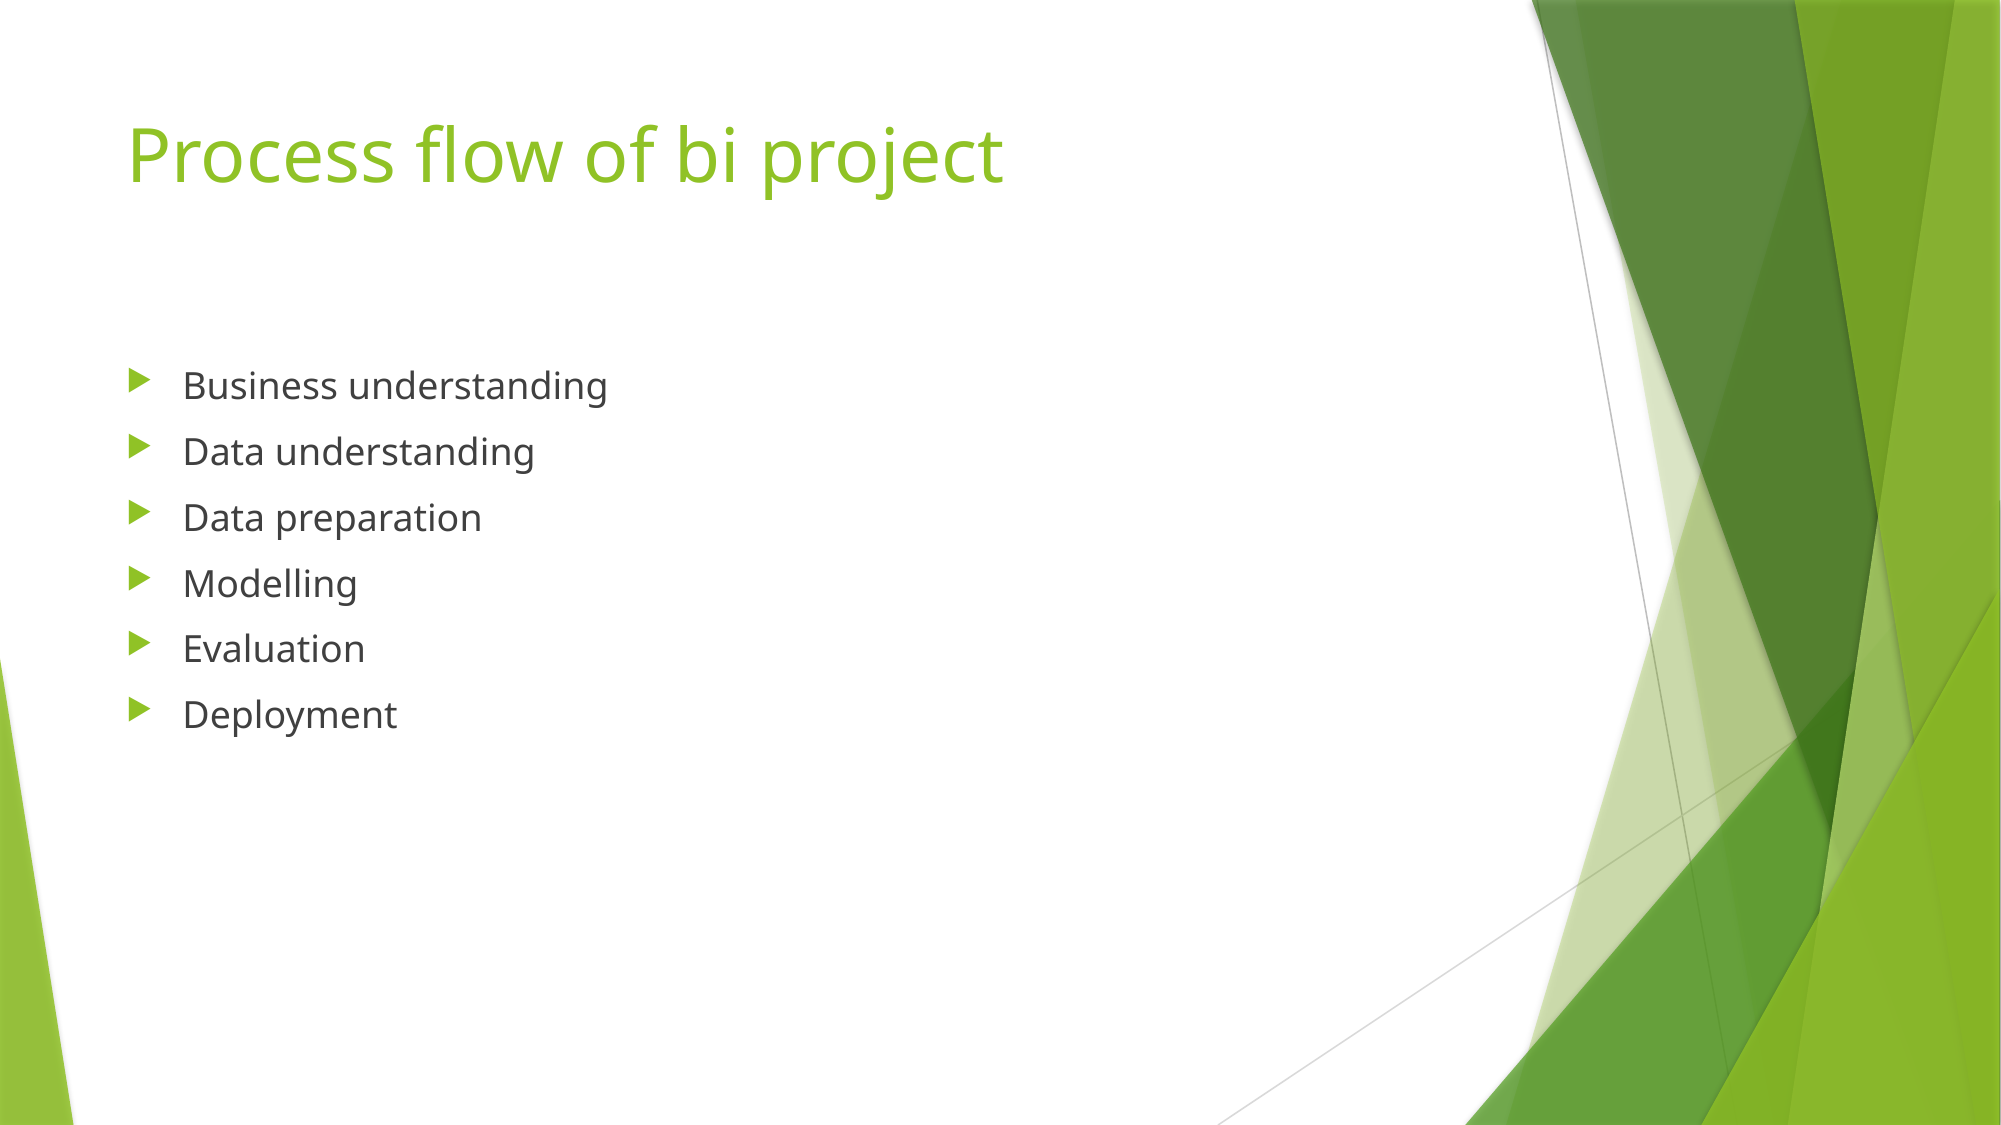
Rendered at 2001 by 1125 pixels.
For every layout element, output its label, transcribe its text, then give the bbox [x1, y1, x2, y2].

list Business understanding Data understanding Data preparation Modelling Evaluation Deployment [111, 354, 1522, 992]
title Process flow of bi project [111, 99, 1522, 317]
